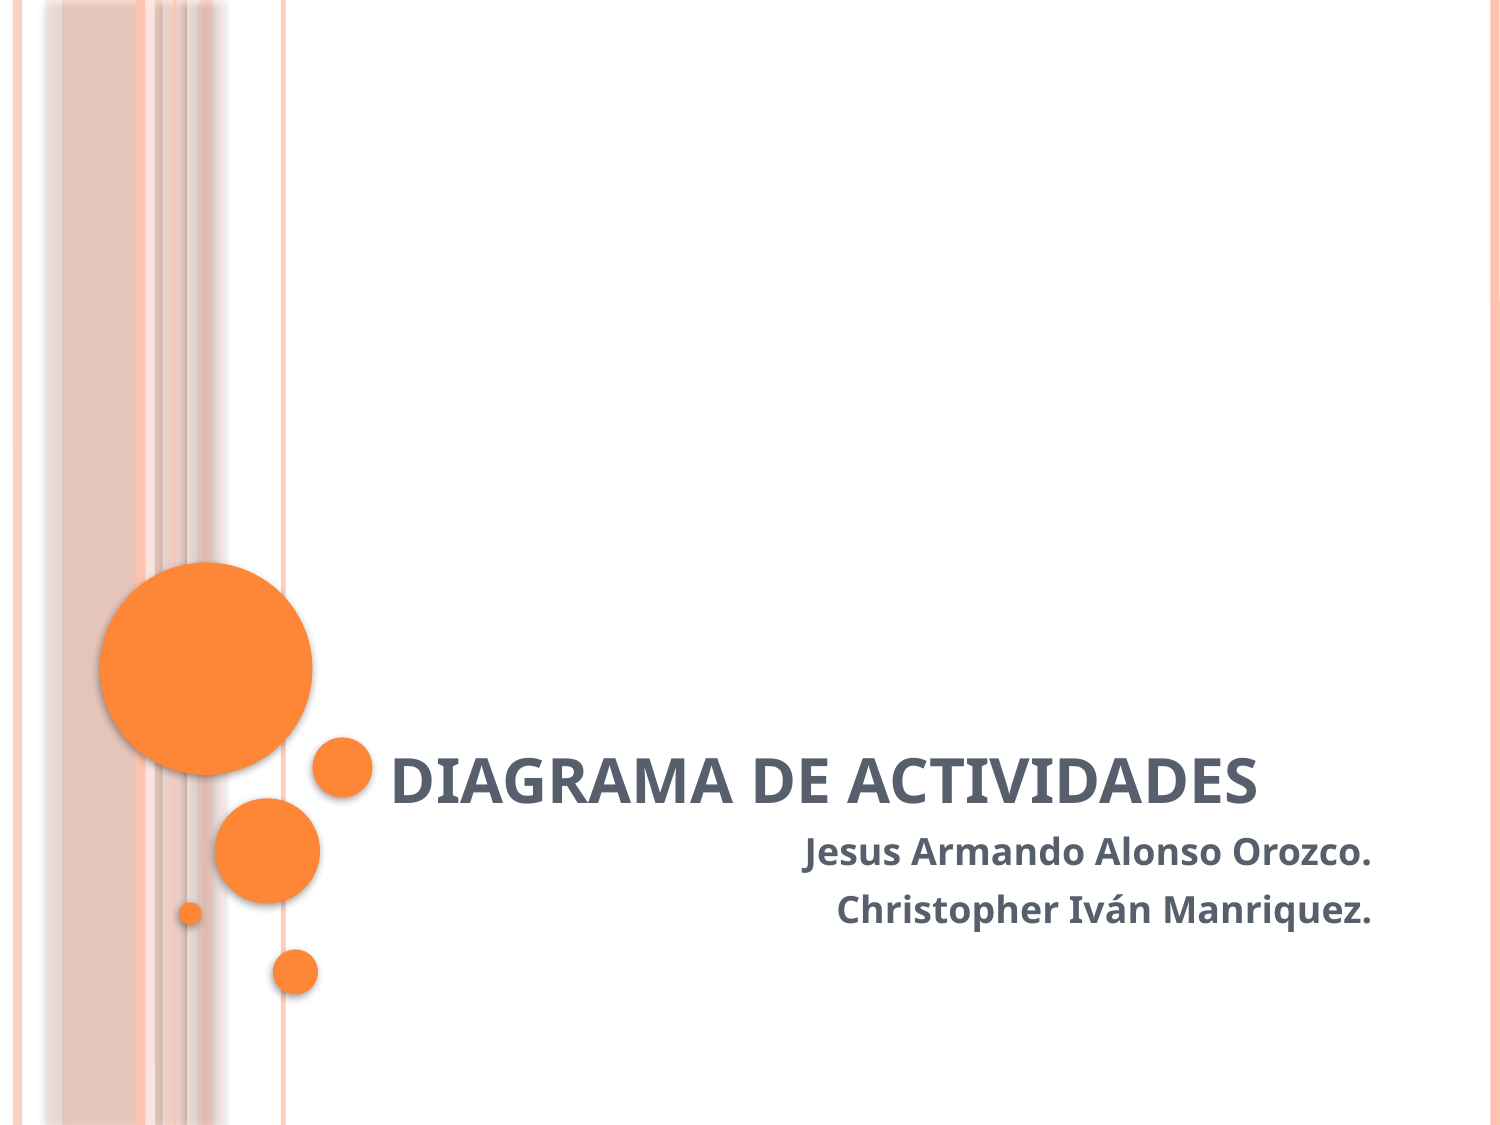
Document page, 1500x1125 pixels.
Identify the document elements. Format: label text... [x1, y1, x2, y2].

title Diagrama de actividades [375, 512, 1388, 820]
subtitle Jesus Armando Alonso Orozco. Christopher Iván Manriquez. [375, 820, 1388, 1046]
